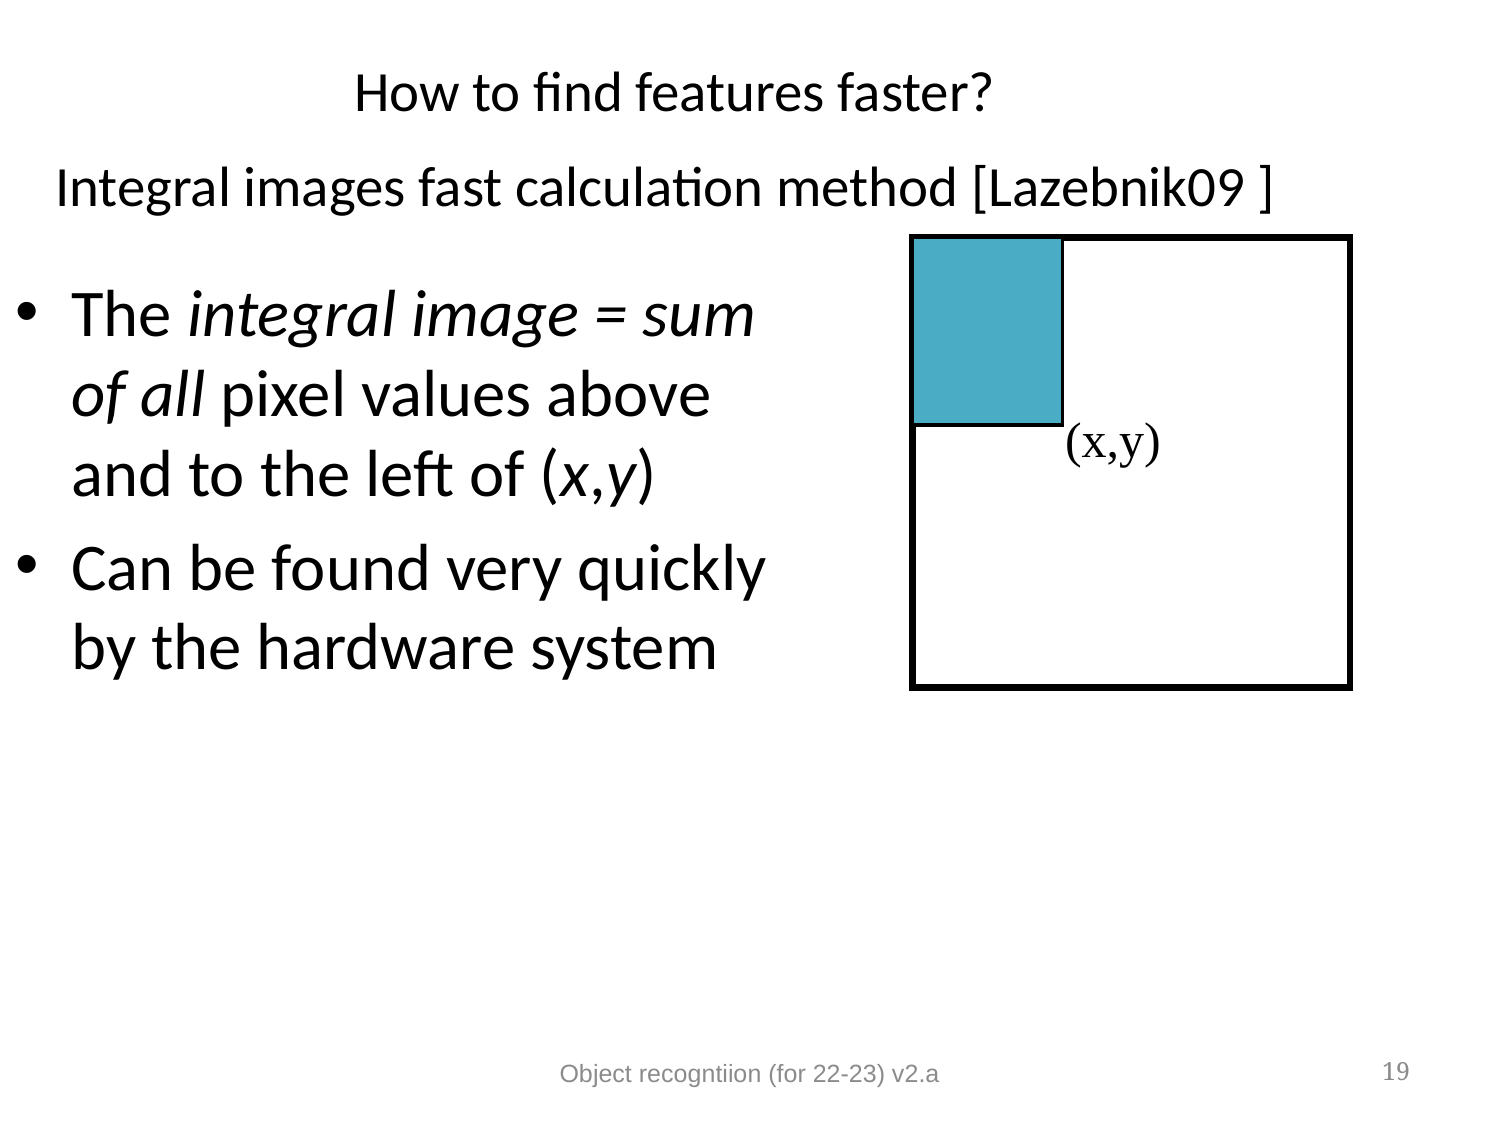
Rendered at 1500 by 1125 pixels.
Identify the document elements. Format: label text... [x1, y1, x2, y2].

footer Object recogntiion (for 22-23) v2.a [512, 1042, 988, 1103]
title How to find features faster? Integral images fast calculation method [Lazebnik09 ] [0, 45, 1350, 233]
slide_number 19 [1074, 1042, 1425, 1103]
text_box [912, 237, 1063, 425]
list The integral image = sum of all pixel values above and to the left of (x,y) Can be found very quickly by the hardware system [0, 262, 808, 1006]
text_box (x,y) [1050, 399, 1176, 475]
text_box [912, 237, 1350, 688]
